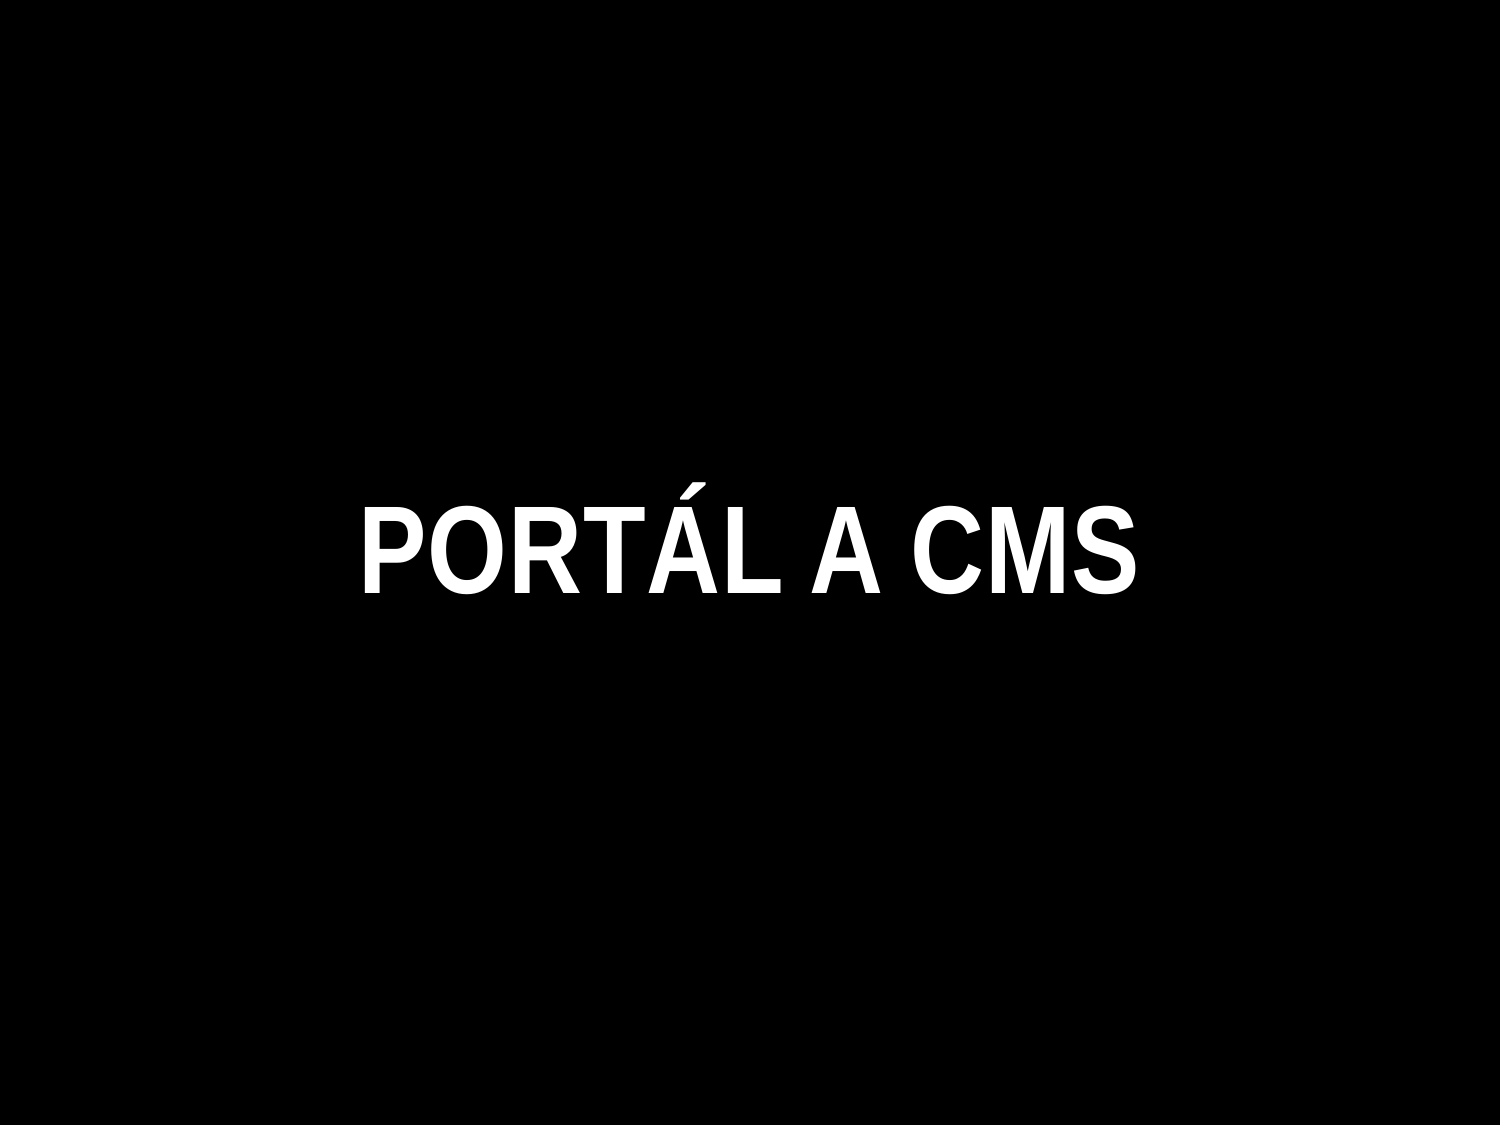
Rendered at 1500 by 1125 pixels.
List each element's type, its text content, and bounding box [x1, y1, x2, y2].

title Portál a CMS [112, 385, 1388, 627]
